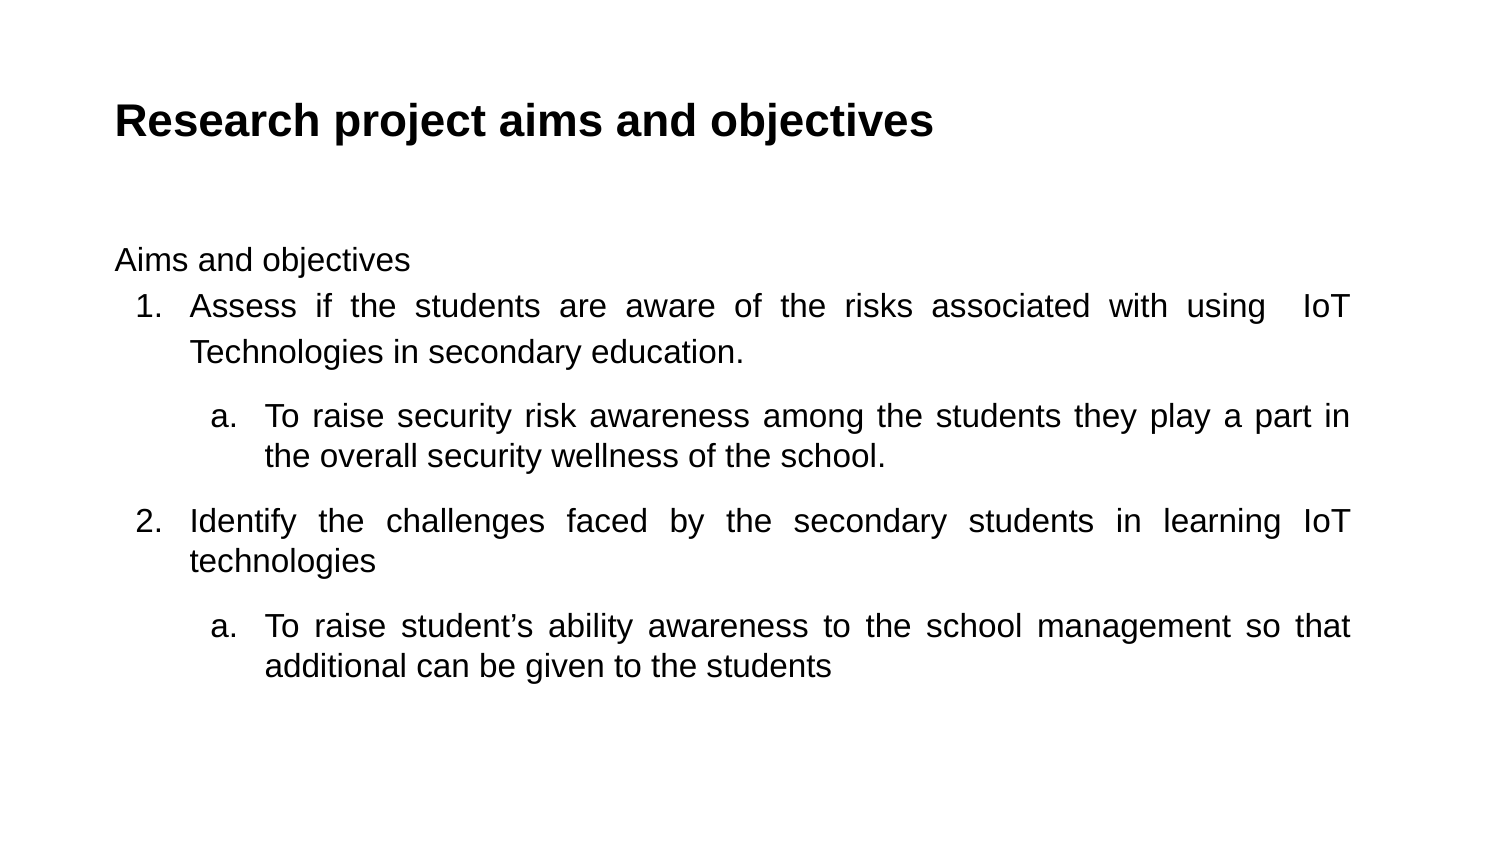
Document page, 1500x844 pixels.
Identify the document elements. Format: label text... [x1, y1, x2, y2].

text_box Aims and objectives Assess if the students are aware of the risks associated with using IoT Technologies in secondary education. To raise security risk awareness among the students they play a part in the overall security wellness of the school. Identify the challenges faced by the secondary students in learning IoT technologies To raise student’s ability awareness to the school management so that additional can be given to the students [99, 143, 1368, 700]
text_box Research project aims and objectives [99, 67, 1117, 161]
